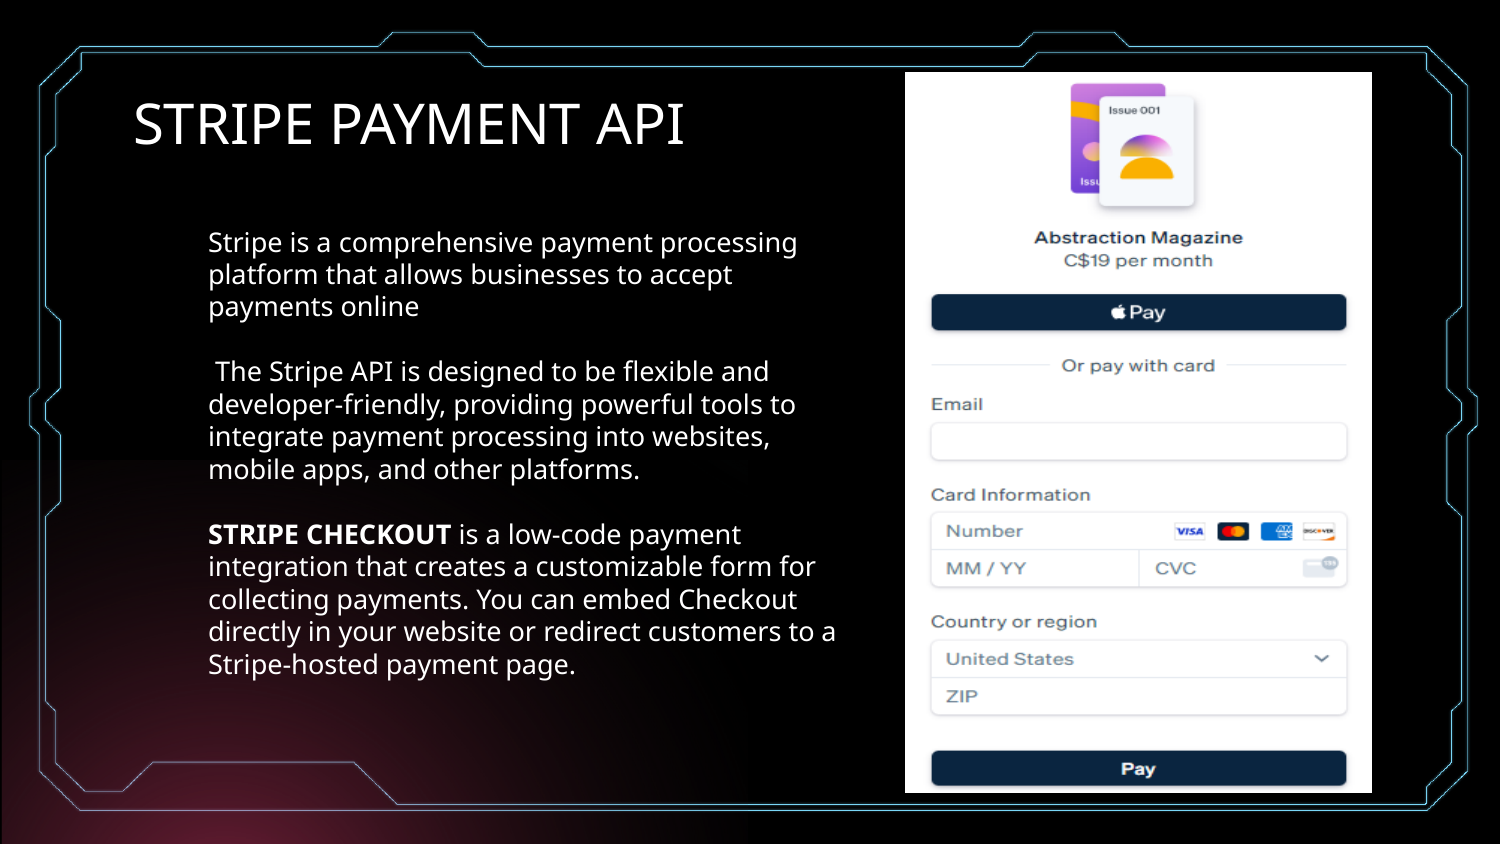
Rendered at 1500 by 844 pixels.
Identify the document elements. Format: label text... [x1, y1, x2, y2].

title STRIPE PAYMENT API [118, 72, 865, 167]
picture [0, 0, 1500, 844]
list Stripe is a comprehensive payment processing platform that allows businesses to accept payments online The Stripe API is designed to be flexible and developer-friendly, providing powerful tools to integrate payment processing into websites, mobile apps, and other platforms. STRIPE CHECKOUT is a low-code payment integration that creates a customizable form for collecting payments. You can embed Checkout directly in your website or redirect customers to a Stripe-hosted payment page. [118, 179, 865, 731]
